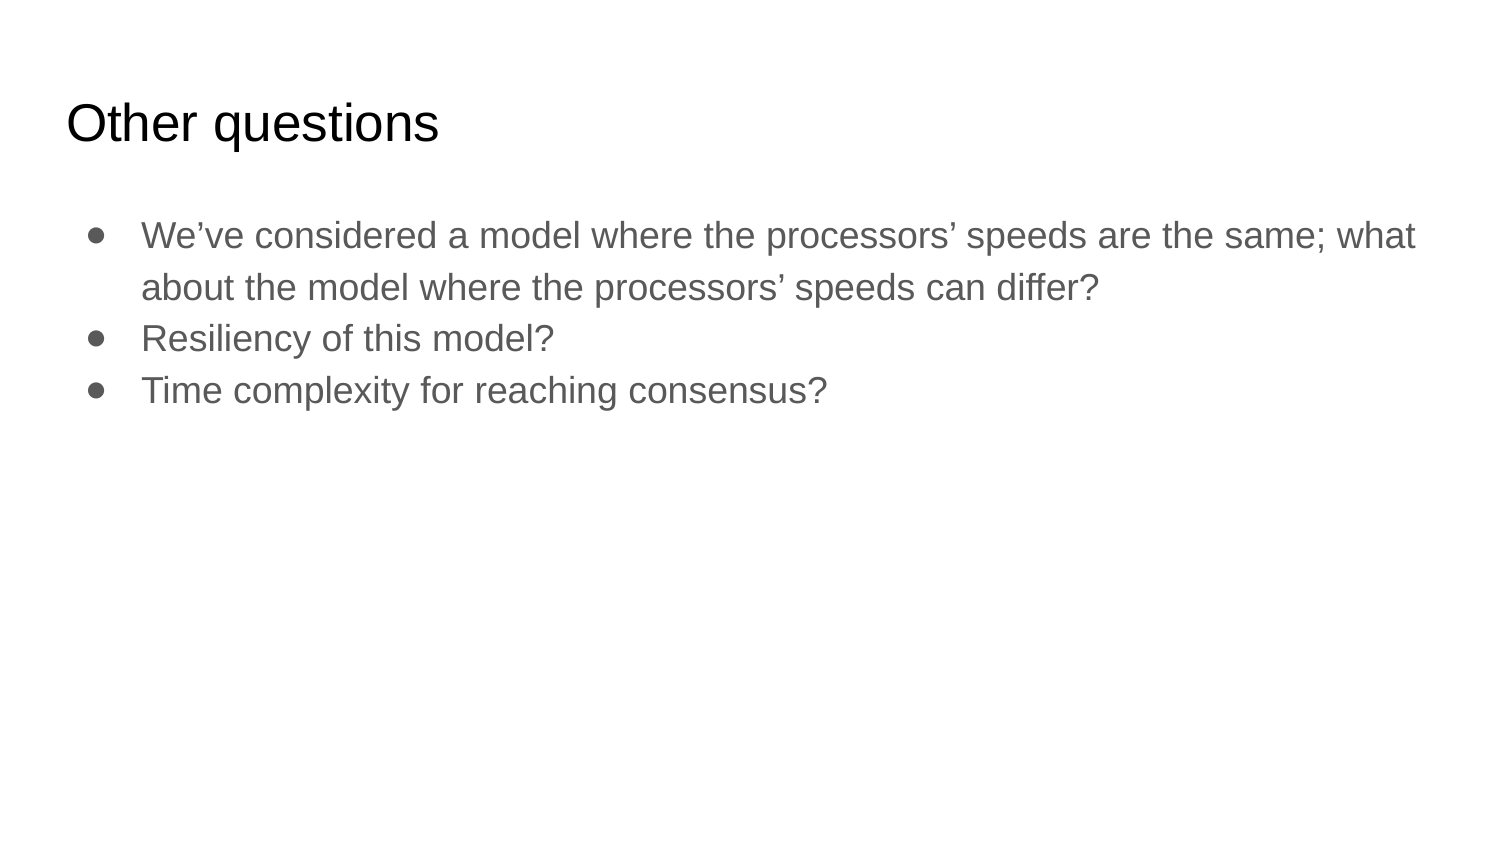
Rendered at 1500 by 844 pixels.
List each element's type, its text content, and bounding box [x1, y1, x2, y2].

title Other questions [51, 72, 1449, 167]
list We’ve considered a model where the processors’ speeds are the same; what about the model where the processors’ speeds can differ? Resiliency of this model? Time complexity for reaching consensus? [51, 189, 1449, 750]
